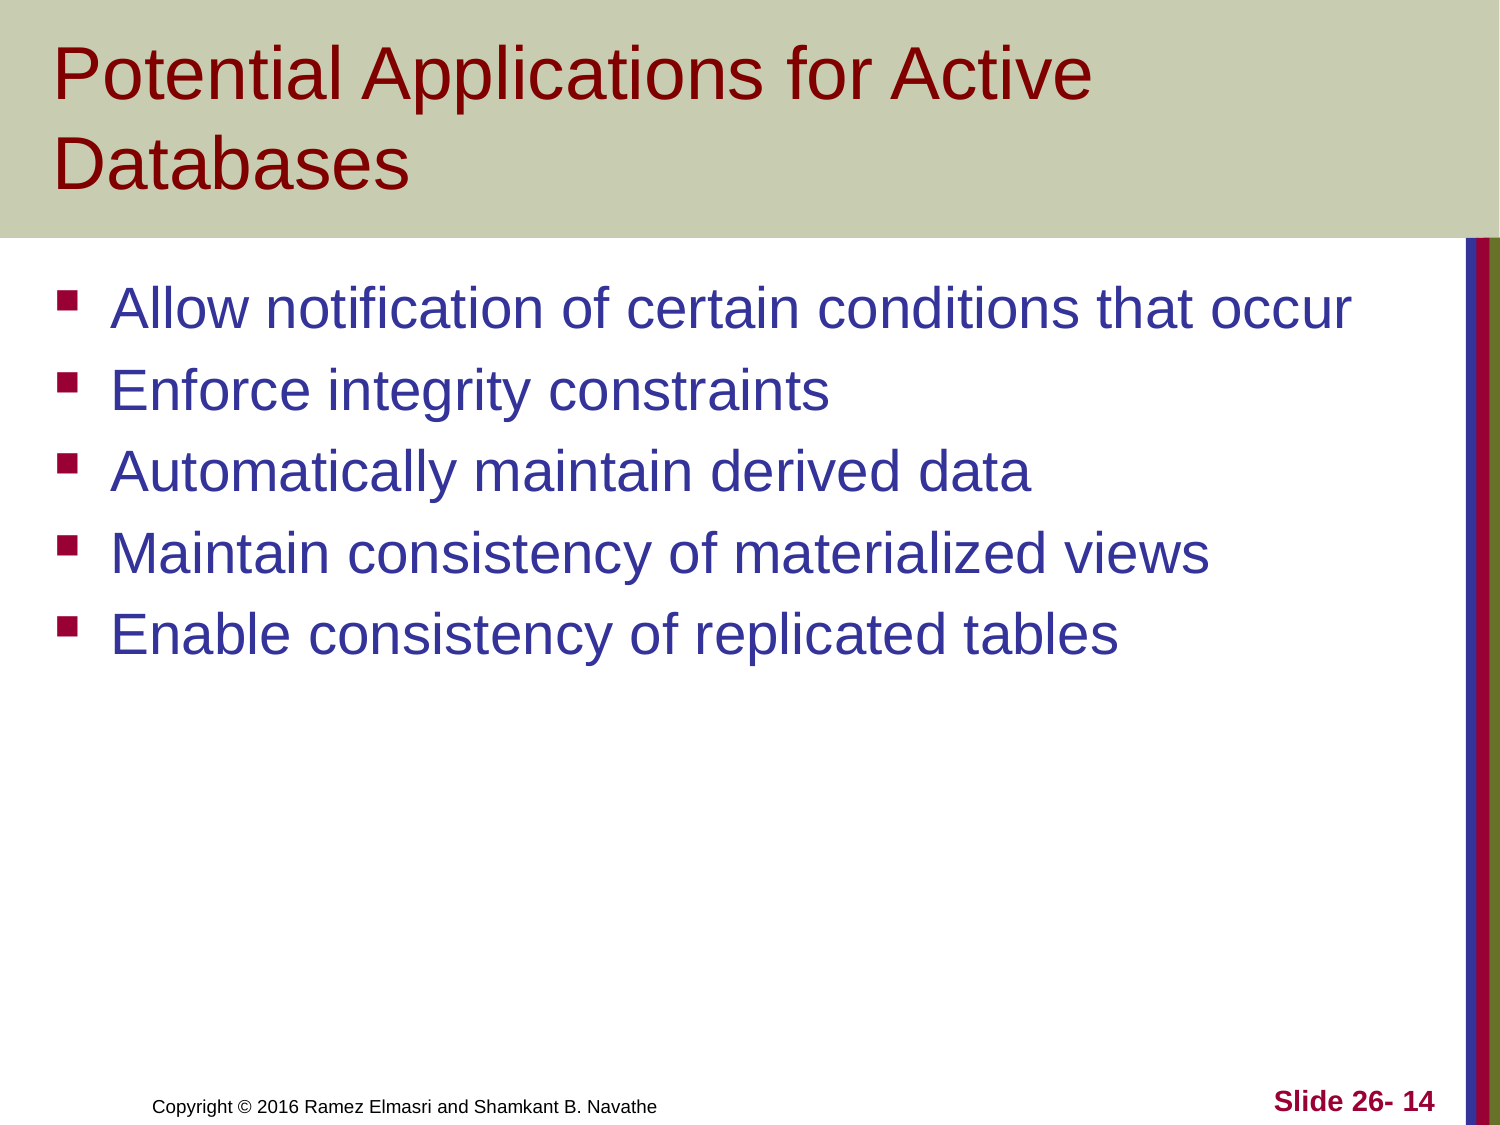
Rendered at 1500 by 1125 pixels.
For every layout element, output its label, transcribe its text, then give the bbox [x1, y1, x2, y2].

title Potential Applications for Active Databases [37, 49, 1317, 213]
list Allow notification of certain conditions that occur Enforce integrity constraints Automatically maintain derived data Maintain consistency of materialized views Enable consistency of replicated tables [39, 262, 1400, 1013]
slide_number Slide 26- 14 [1137, 1049, 1451, 1125]
